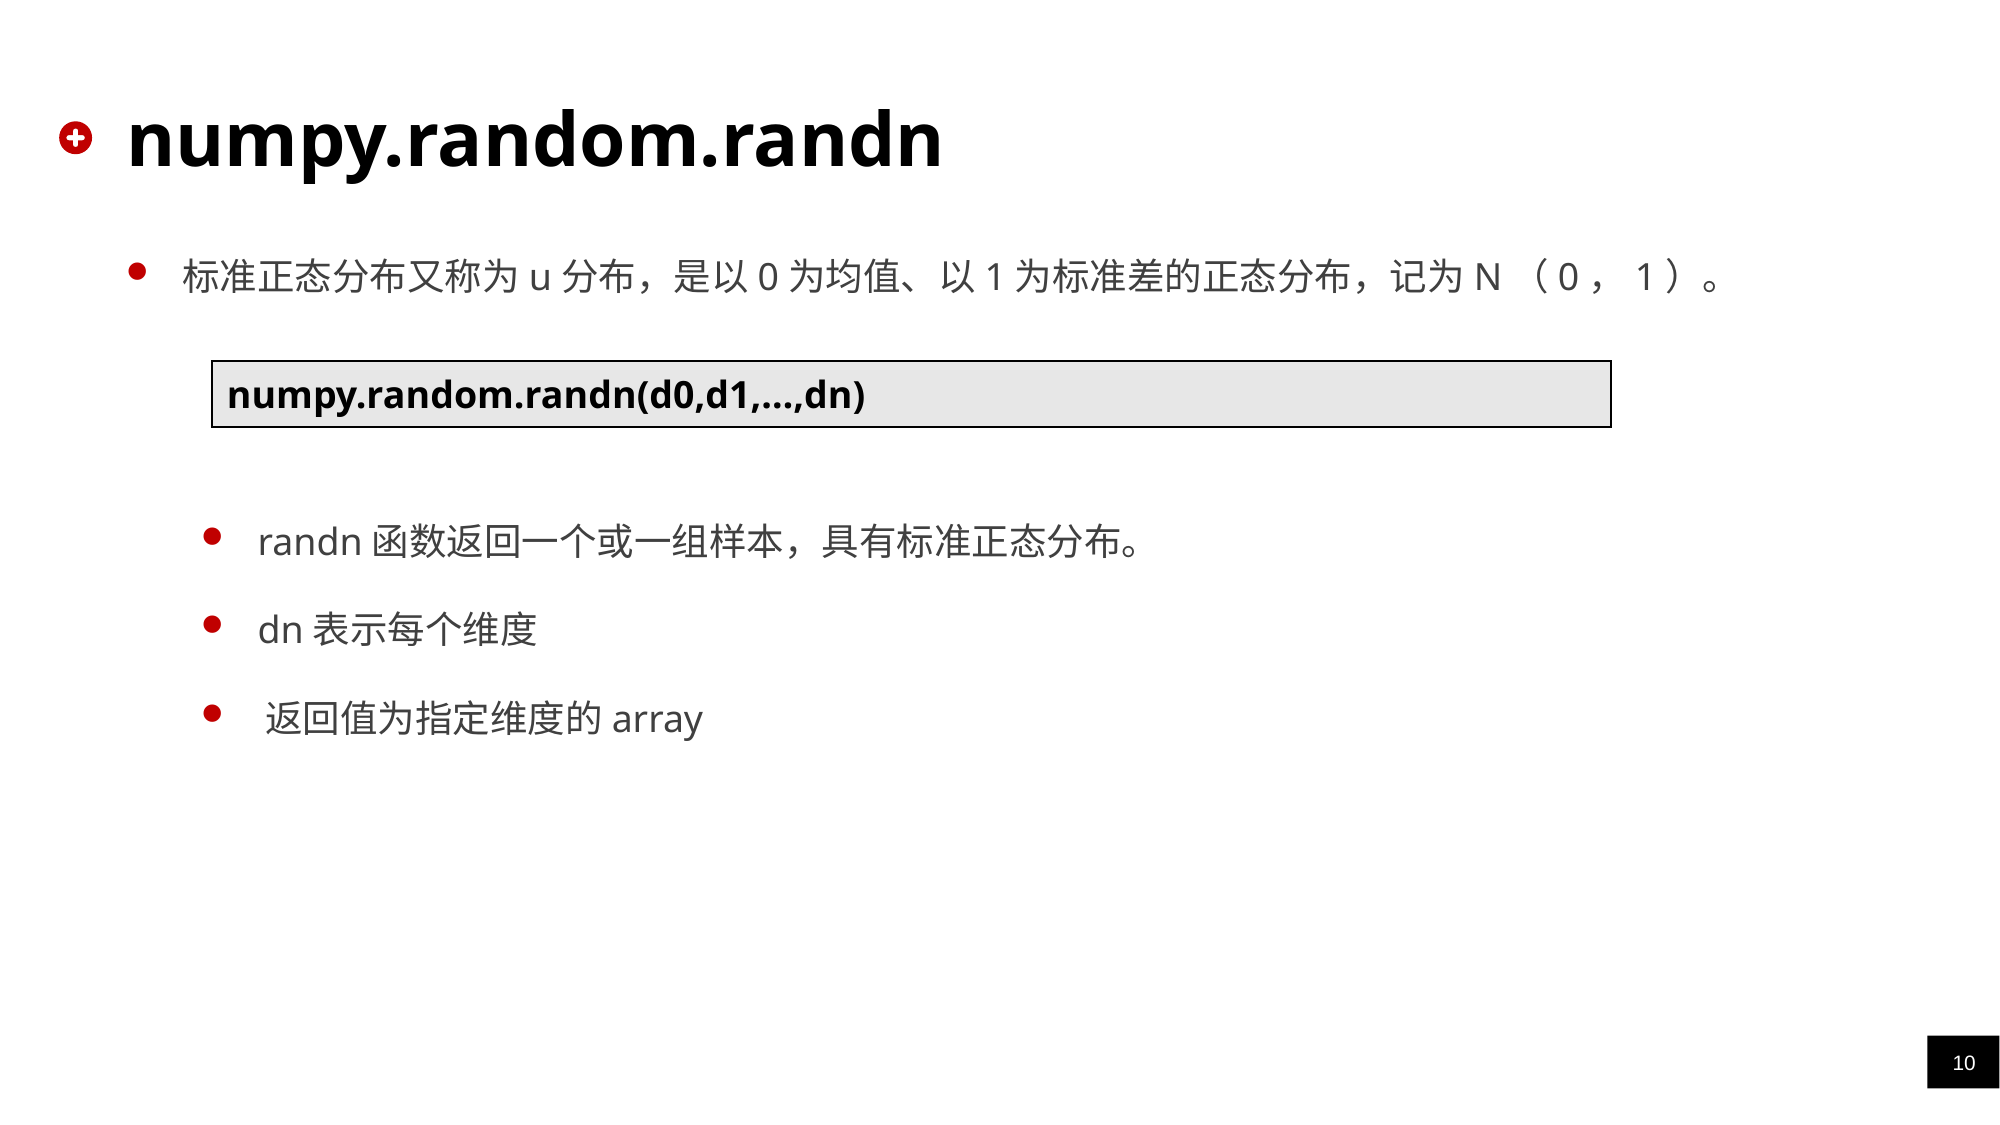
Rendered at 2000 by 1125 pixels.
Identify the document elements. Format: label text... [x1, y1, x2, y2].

table_header numpy.random.randn(d0,d1,…,dn) [213, 362, 1610, 426]
title numpy.random.randn [111, 83, 1899, 192]
list 标准正态分布又称为u分布，是以0为均值、以1为标准差的正态分布，记为N（0，1）。 randn函数返回一个或一组样本，具有标准正态分布。 dn表示每个维度 返回值为指定维度的array [111, 222, 1899, 1037]
